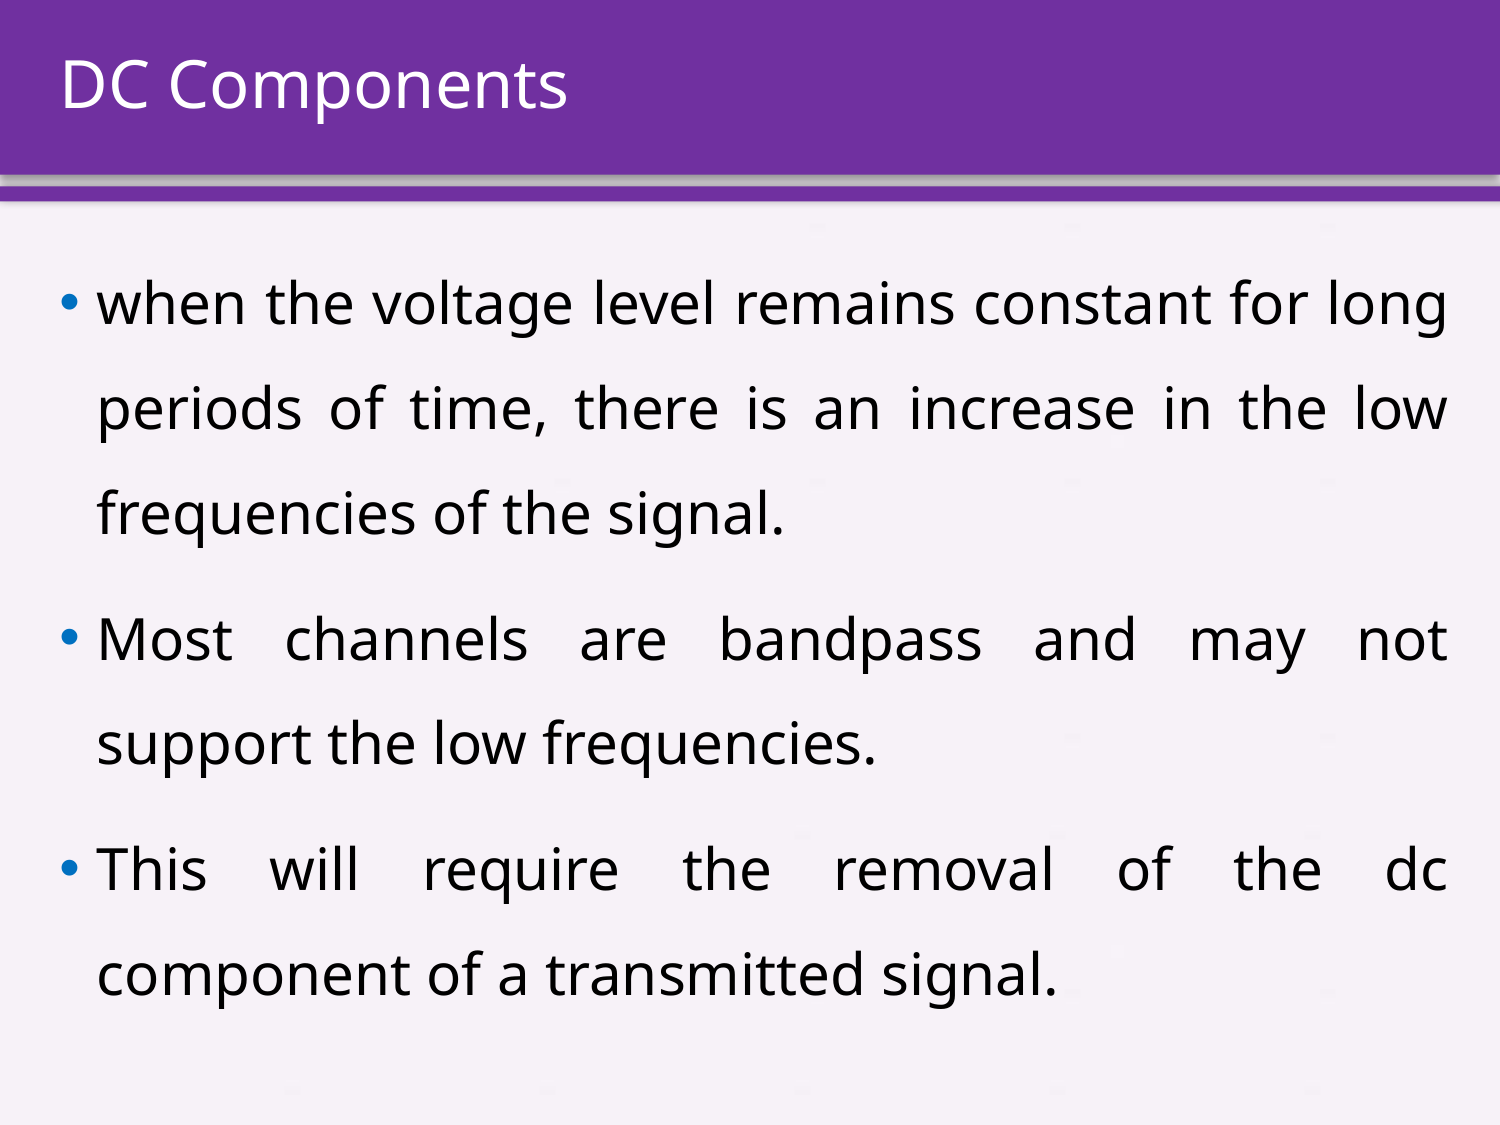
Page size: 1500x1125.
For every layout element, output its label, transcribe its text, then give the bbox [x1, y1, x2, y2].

picture [0, 202, 1500, 1125]
picture [0, 175, 1500, 186]
title DC Components [44, 0, 1464, 175]
list when the voltage level remains constant for long periods of time, there is an increase in the low frequencies of the signal. Most channels are bandpass and may not support the low frequencies. This will require the removal of the dc component of a transmitted signal. [44, 223, 1464, 1043]
